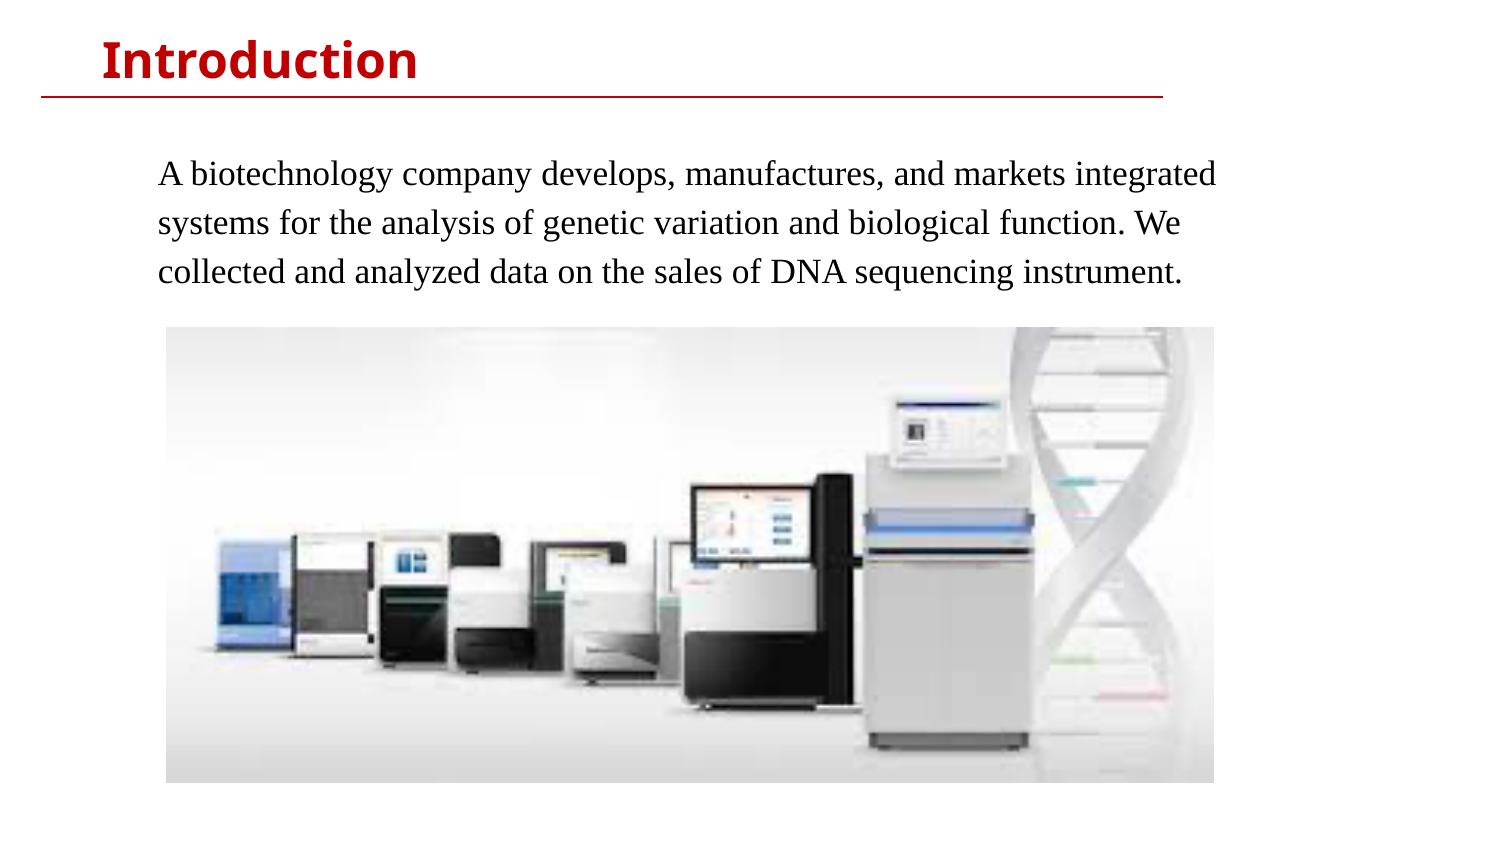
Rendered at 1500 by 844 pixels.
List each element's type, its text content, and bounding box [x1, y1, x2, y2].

text_box A biotechnology company develops, manufactures, and markets integrated systems for the analysis of genetic variation and biological function. We collected and analyzed data on the sales of DNA sequencing instrument. [144, 137, 1276, 298]
picture [165, 327, 1215, 783]
title Introduction [87, 17, 483, 99]
